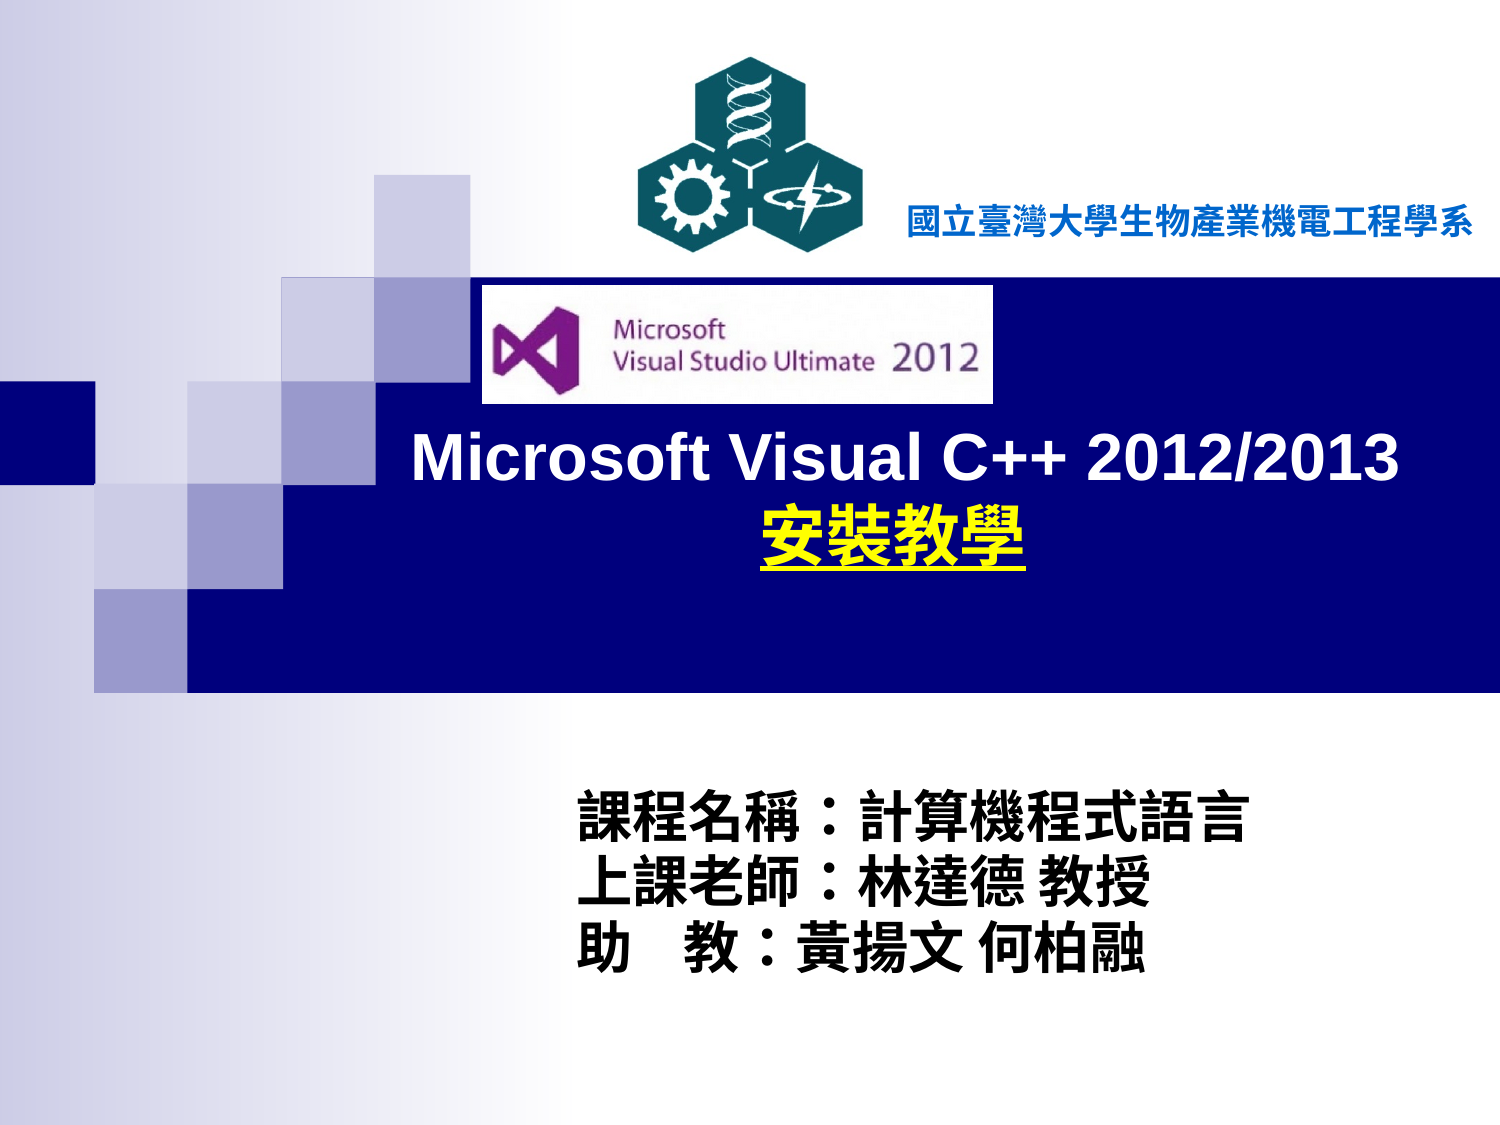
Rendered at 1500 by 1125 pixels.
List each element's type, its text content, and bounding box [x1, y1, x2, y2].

text_box 國立臺灣大學生物產業機電工程學系 [891, 196, 1494, 232]
subtitle 課程名稱：計算機程式語言 上課老師：林達德 教授 助 教：黃揚文 何柏融 [560, 786, 1459, 997]
picture [482, 285, 993, 404]
title Microsoft Visual C++ 2012/2013 安裝教學 [395, 373, 1471, 615]
picture [631, 54, 867, 256]
